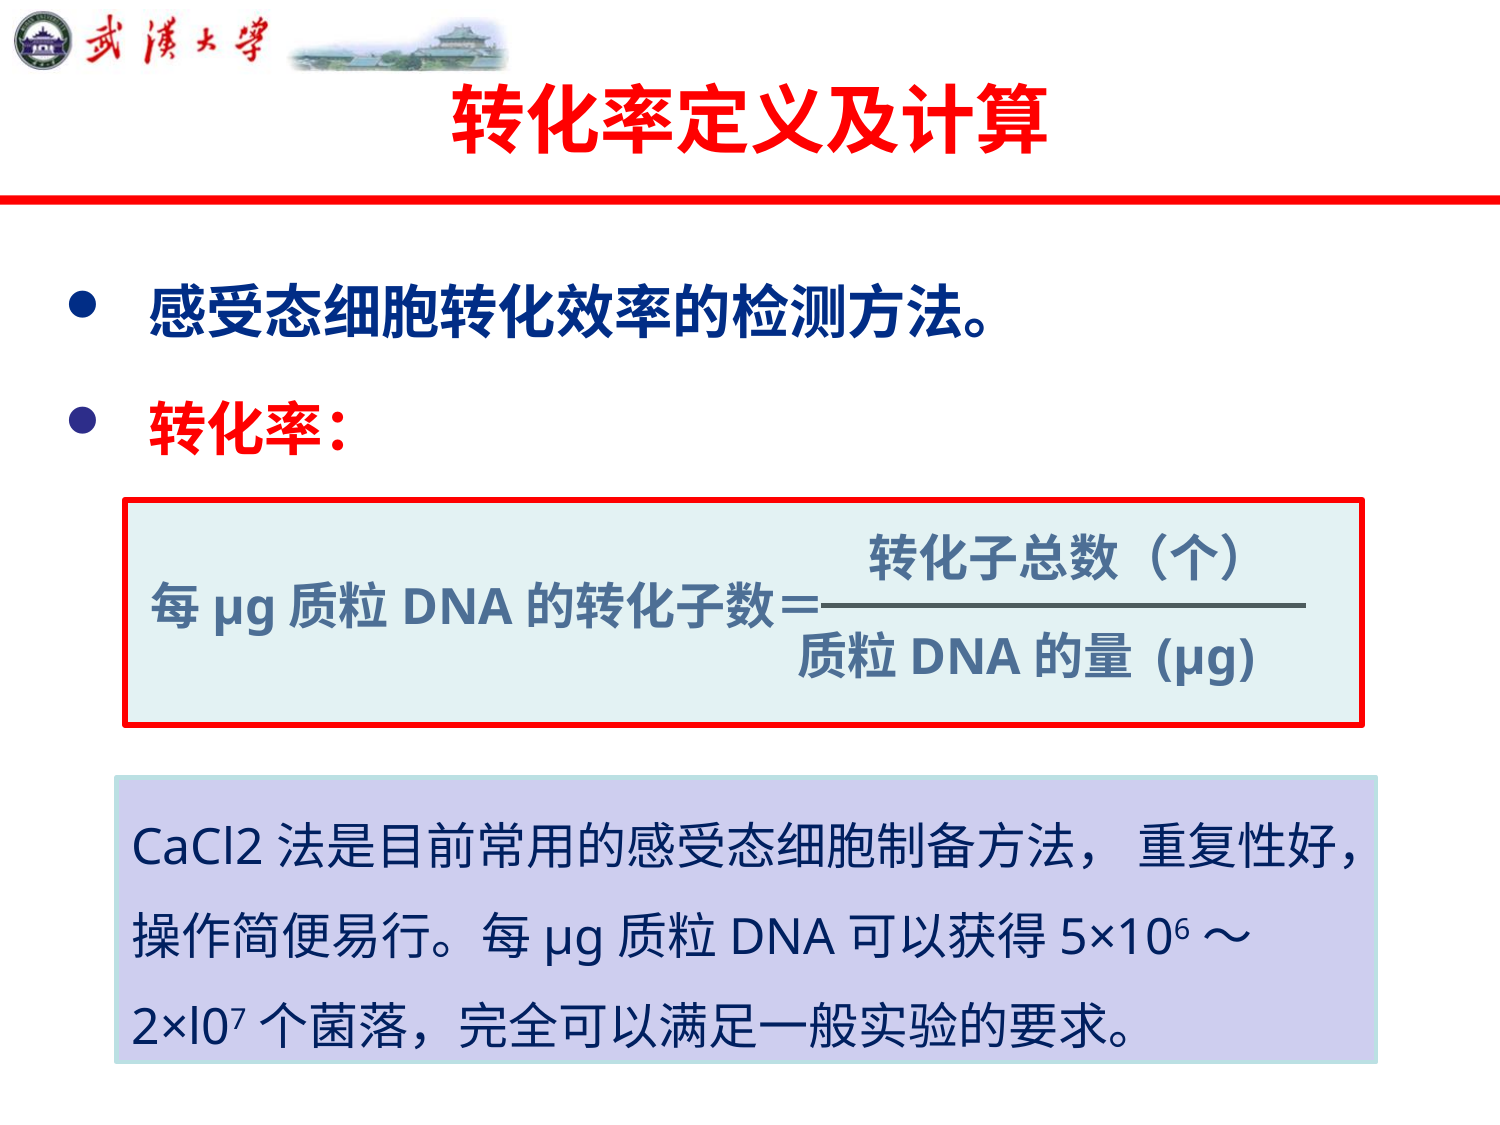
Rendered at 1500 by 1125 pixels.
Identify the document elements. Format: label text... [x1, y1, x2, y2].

text_box [125, 499, 1363, 725]
text_box CaCl2法是目前常用的感受态细胞制备方法， 重复性好，操作简便易行。每μg质粒DNA可以获得5×106～2×l07个菌落，完全可以满足一般实验的要求。 [116, 777, 1376, 1062]
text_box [154, 519, 1307, 693]
text_box [387, 0, 1150, 68]
title 转化率定义及计算 [74, 68, 1426, 232]
list 感受态细胞转化效率的检测方法。 转化率： [49, 232, 1440, 583]
picture [12, 9, 387, 75]
